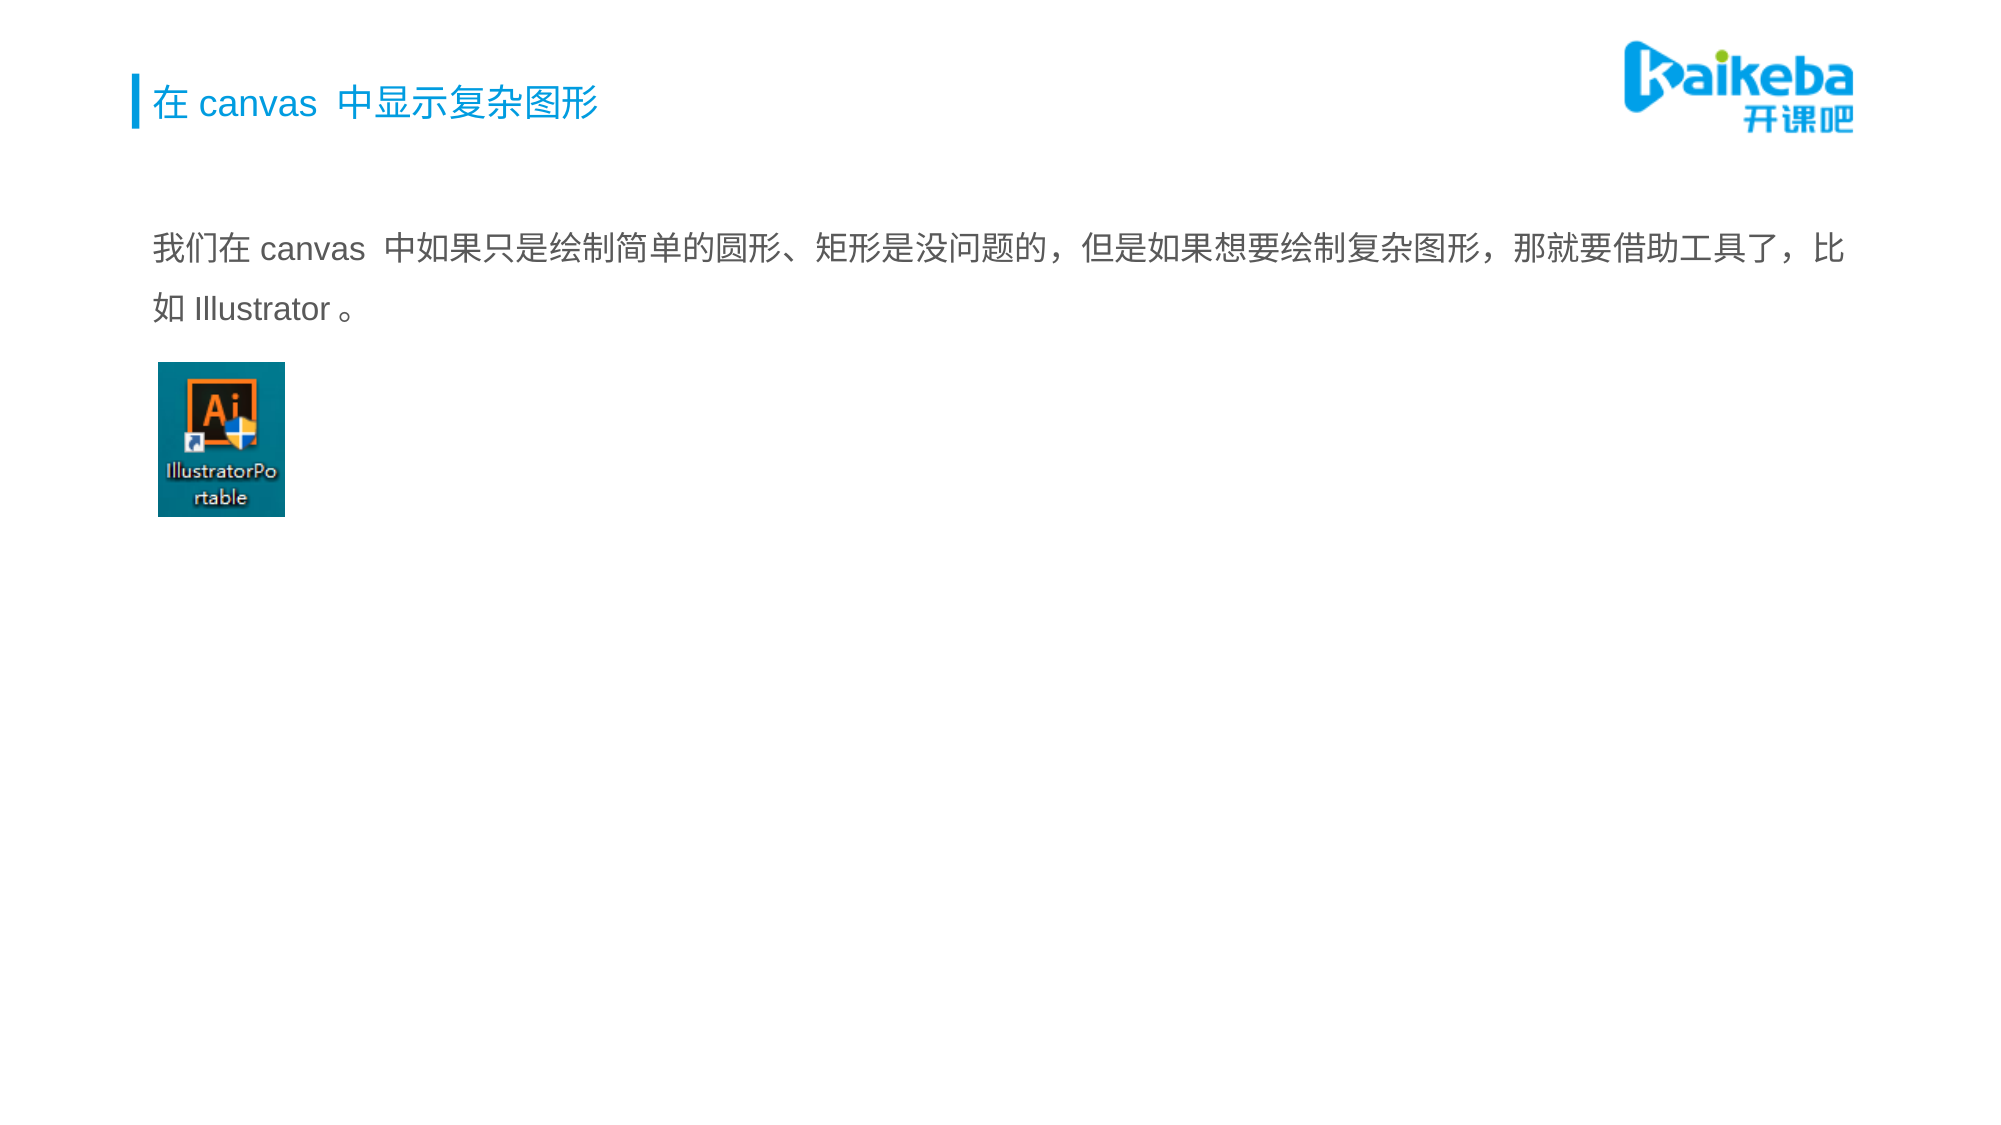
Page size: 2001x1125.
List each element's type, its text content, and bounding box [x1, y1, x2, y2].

picture [1640, 50, 1650, 59]
list 我们在canvas 中如果只是绘制简单的圆形、矩形是没问题的，但是如果想要绘制复杂图形，那就要借助工具了，比如Illustrator。 [137, 199, 1863, 1014]
title 在canvas 中显示复杂图形 [137, 59, 1863, 148]
picture [158, 362, 285, 518]
picture [1612, 31, 1866, 143]
